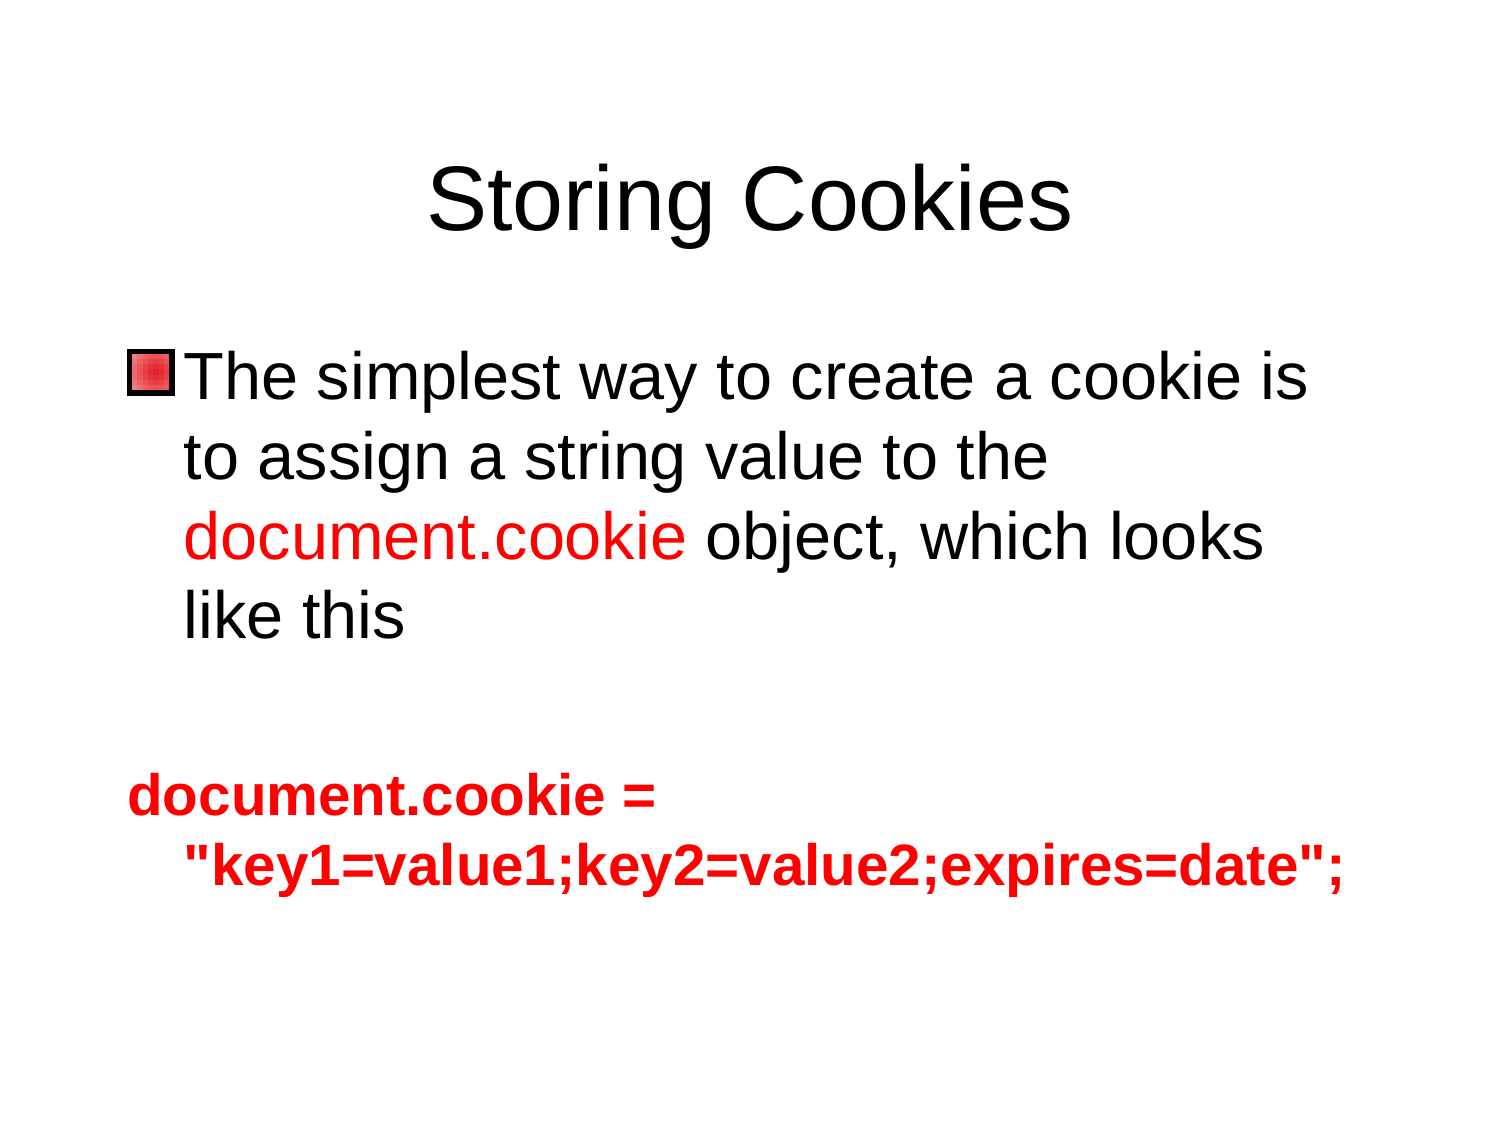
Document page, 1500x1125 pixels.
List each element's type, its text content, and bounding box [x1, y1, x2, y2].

picture [127, 349, 175, 396]
list The simplest way to create a cookie is to assign a string value to the document.cookie object, which looks like this document.cookie = "key1=value1;key2=value2;expires=date"; [112, 324, 1388, 1000]
title Storing Cookies [112, 99, 1388, 288]
